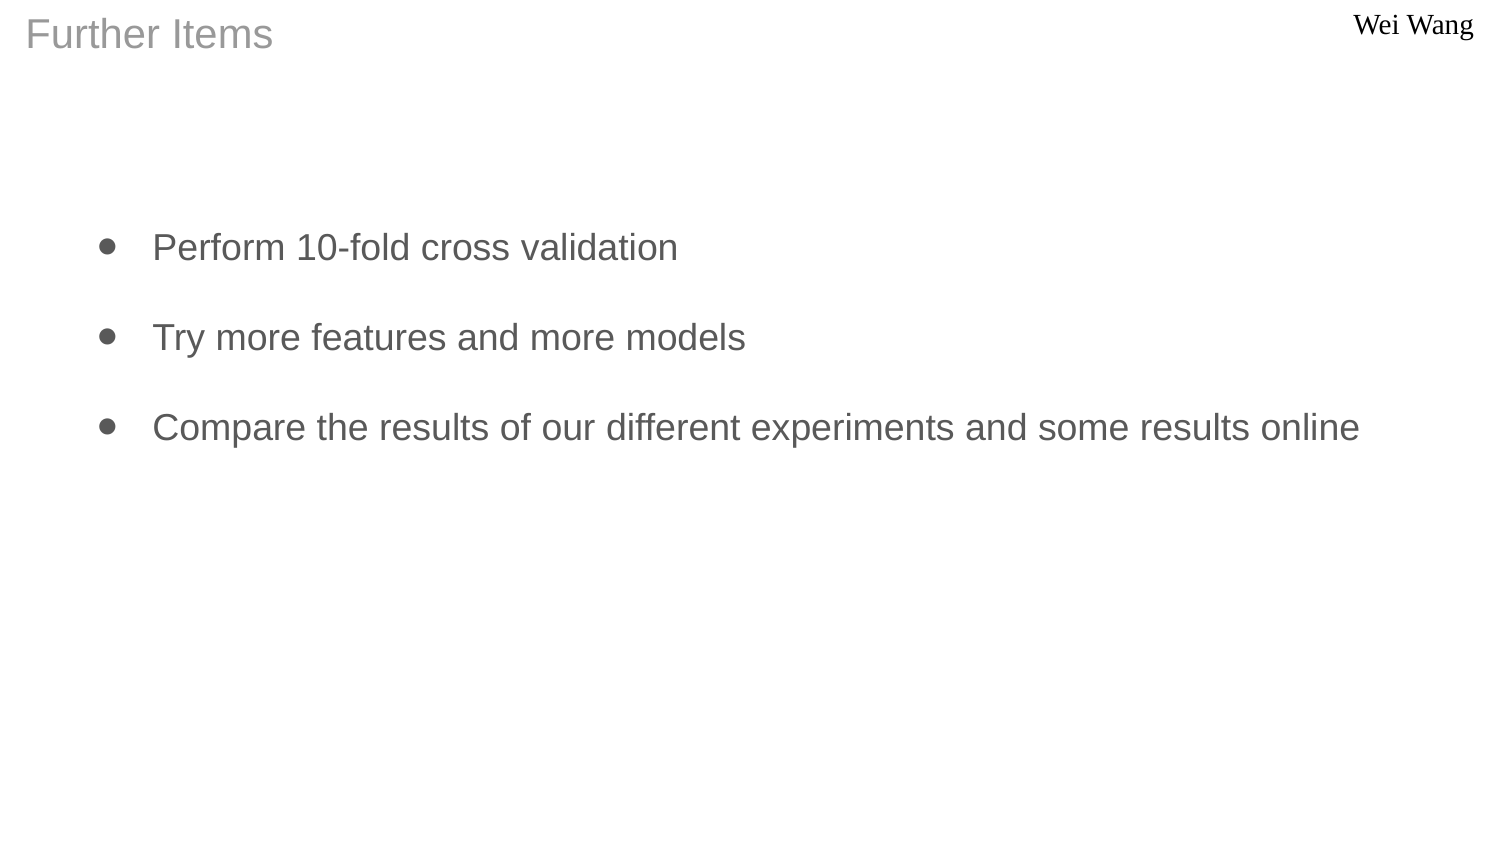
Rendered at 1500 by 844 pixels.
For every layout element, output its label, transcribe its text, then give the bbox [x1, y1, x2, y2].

title Further Items [0, 6, 310, 64]
text_box Wei Wang [1342, 0, 1500, 46]
text_box Perform 10-fold cross validation Try more features and more models Compare the results of our different experiments and some results online [62, 162, 1394, 655]
